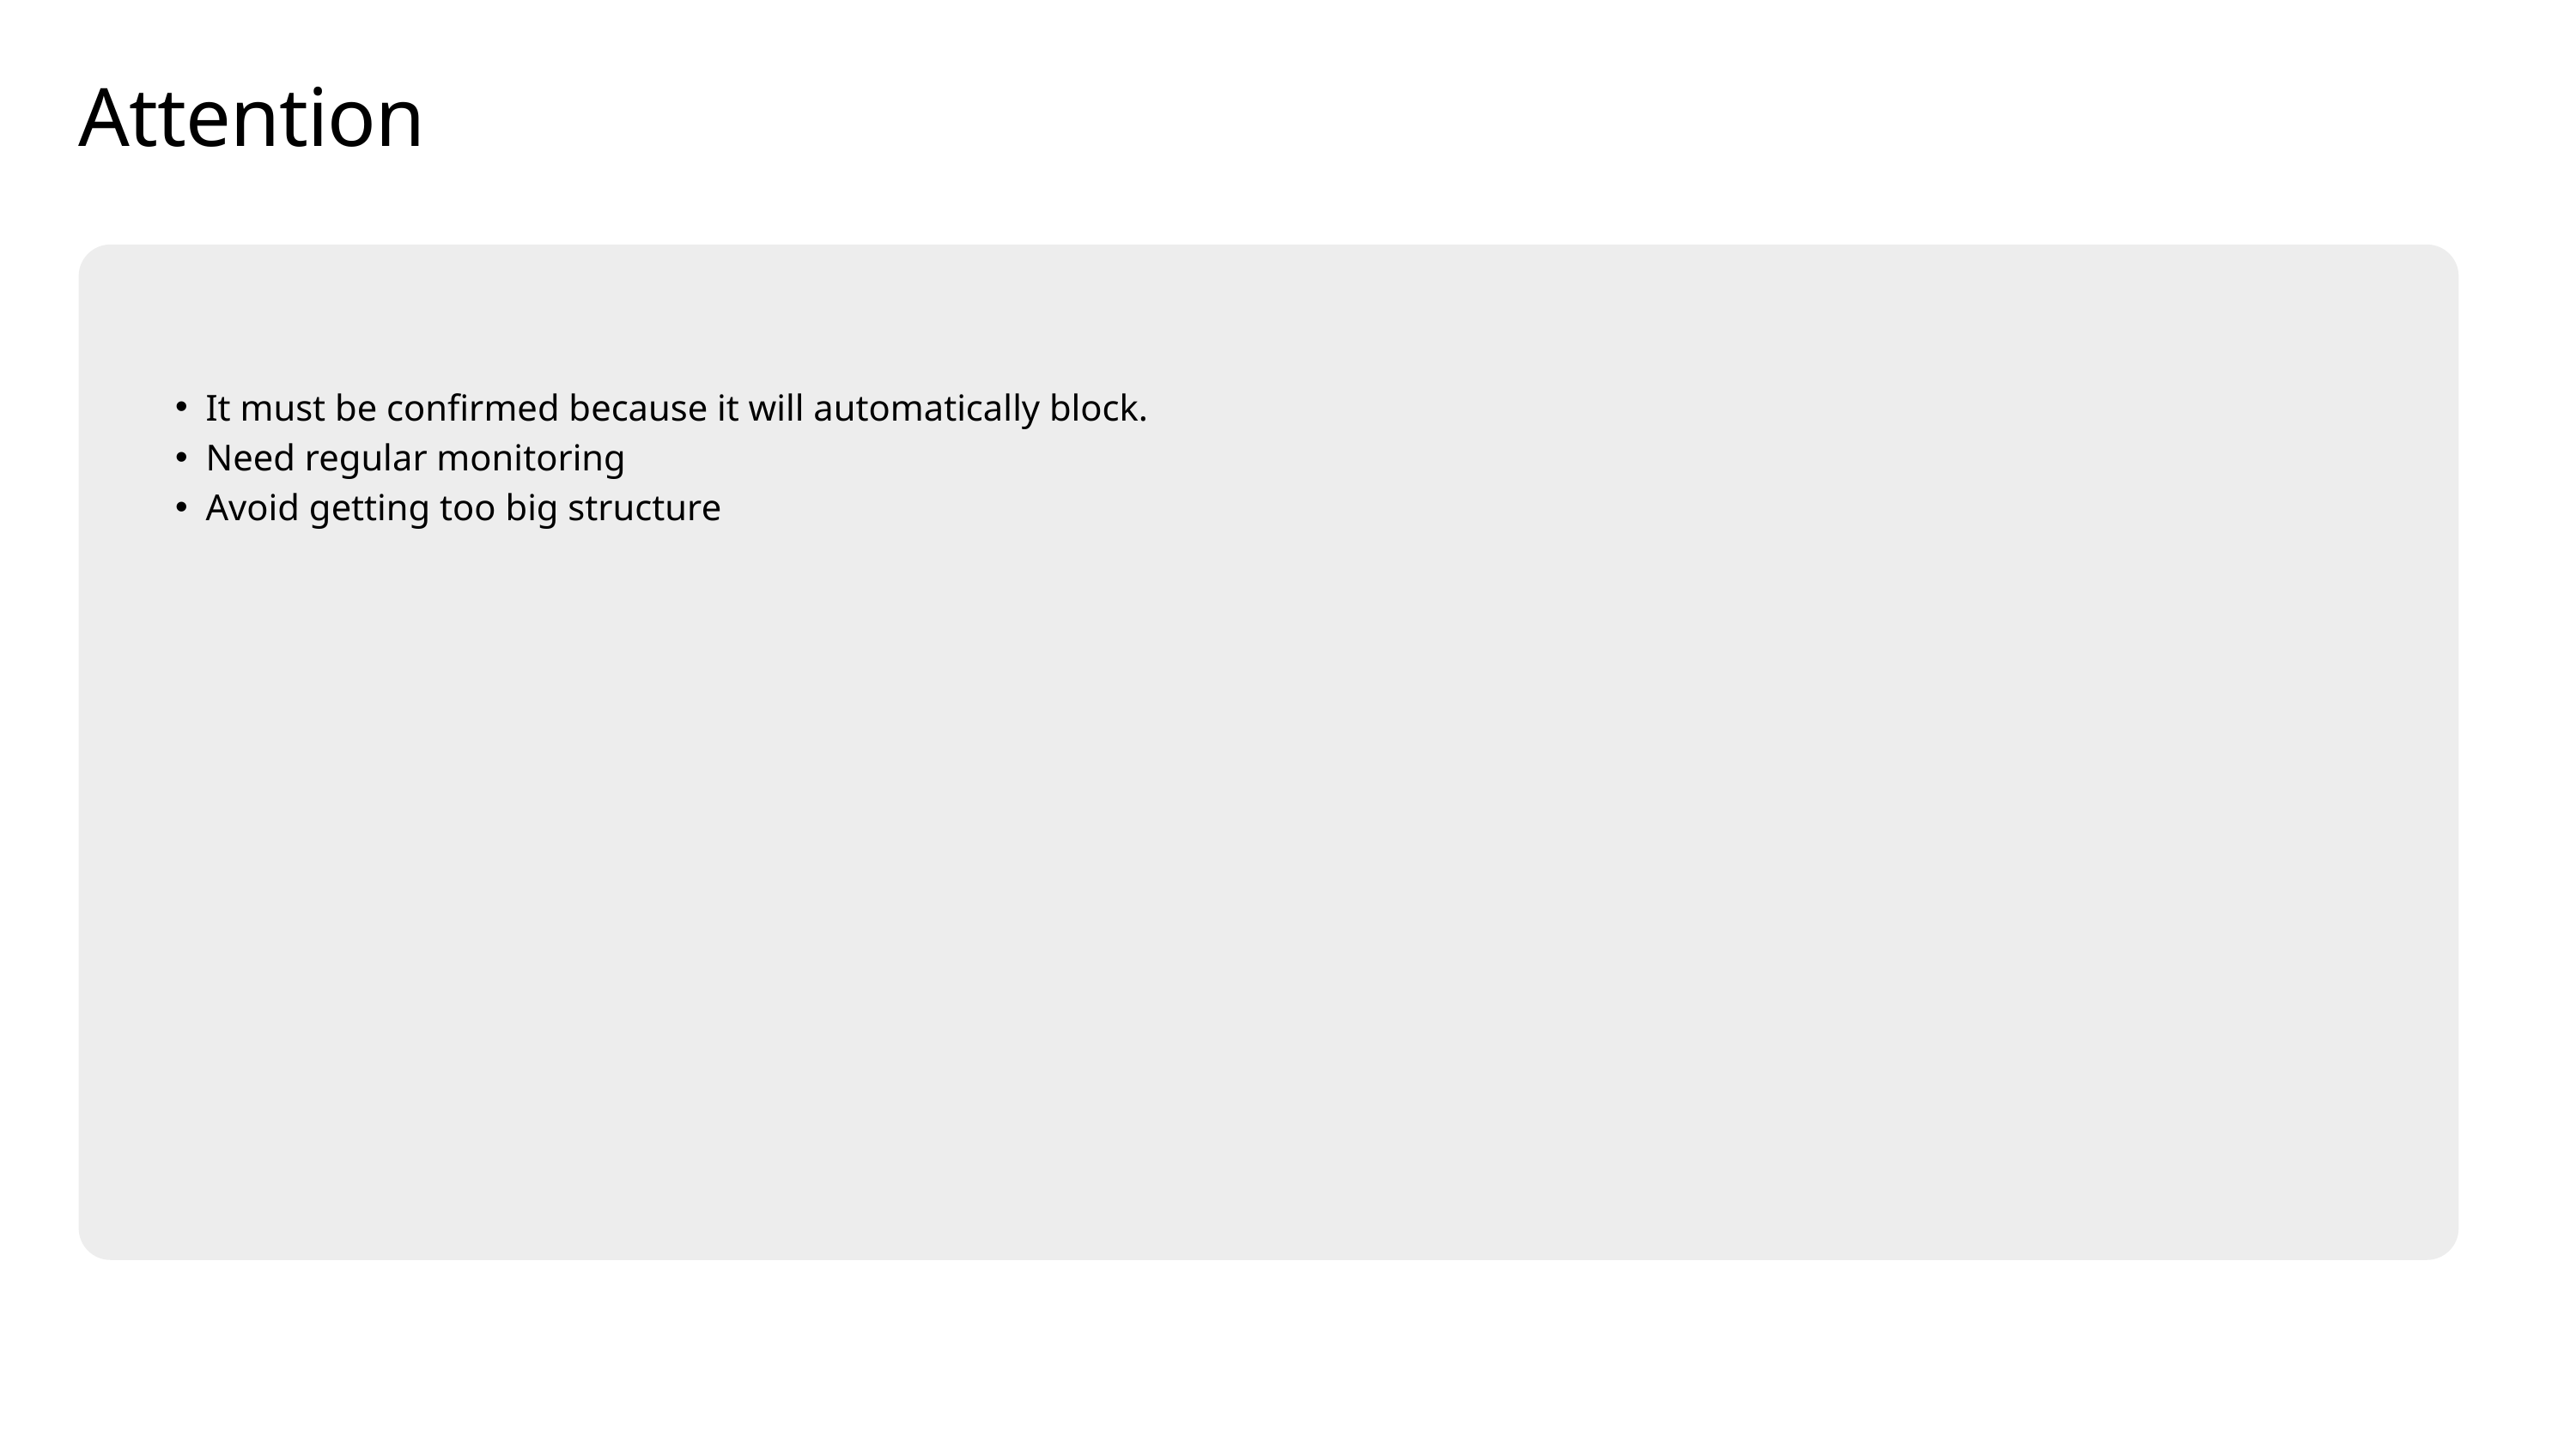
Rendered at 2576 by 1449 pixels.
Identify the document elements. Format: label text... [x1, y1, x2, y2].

text_box Attention [78, 50, 1500, 163]
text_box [78, 244, 2459, 1260]
